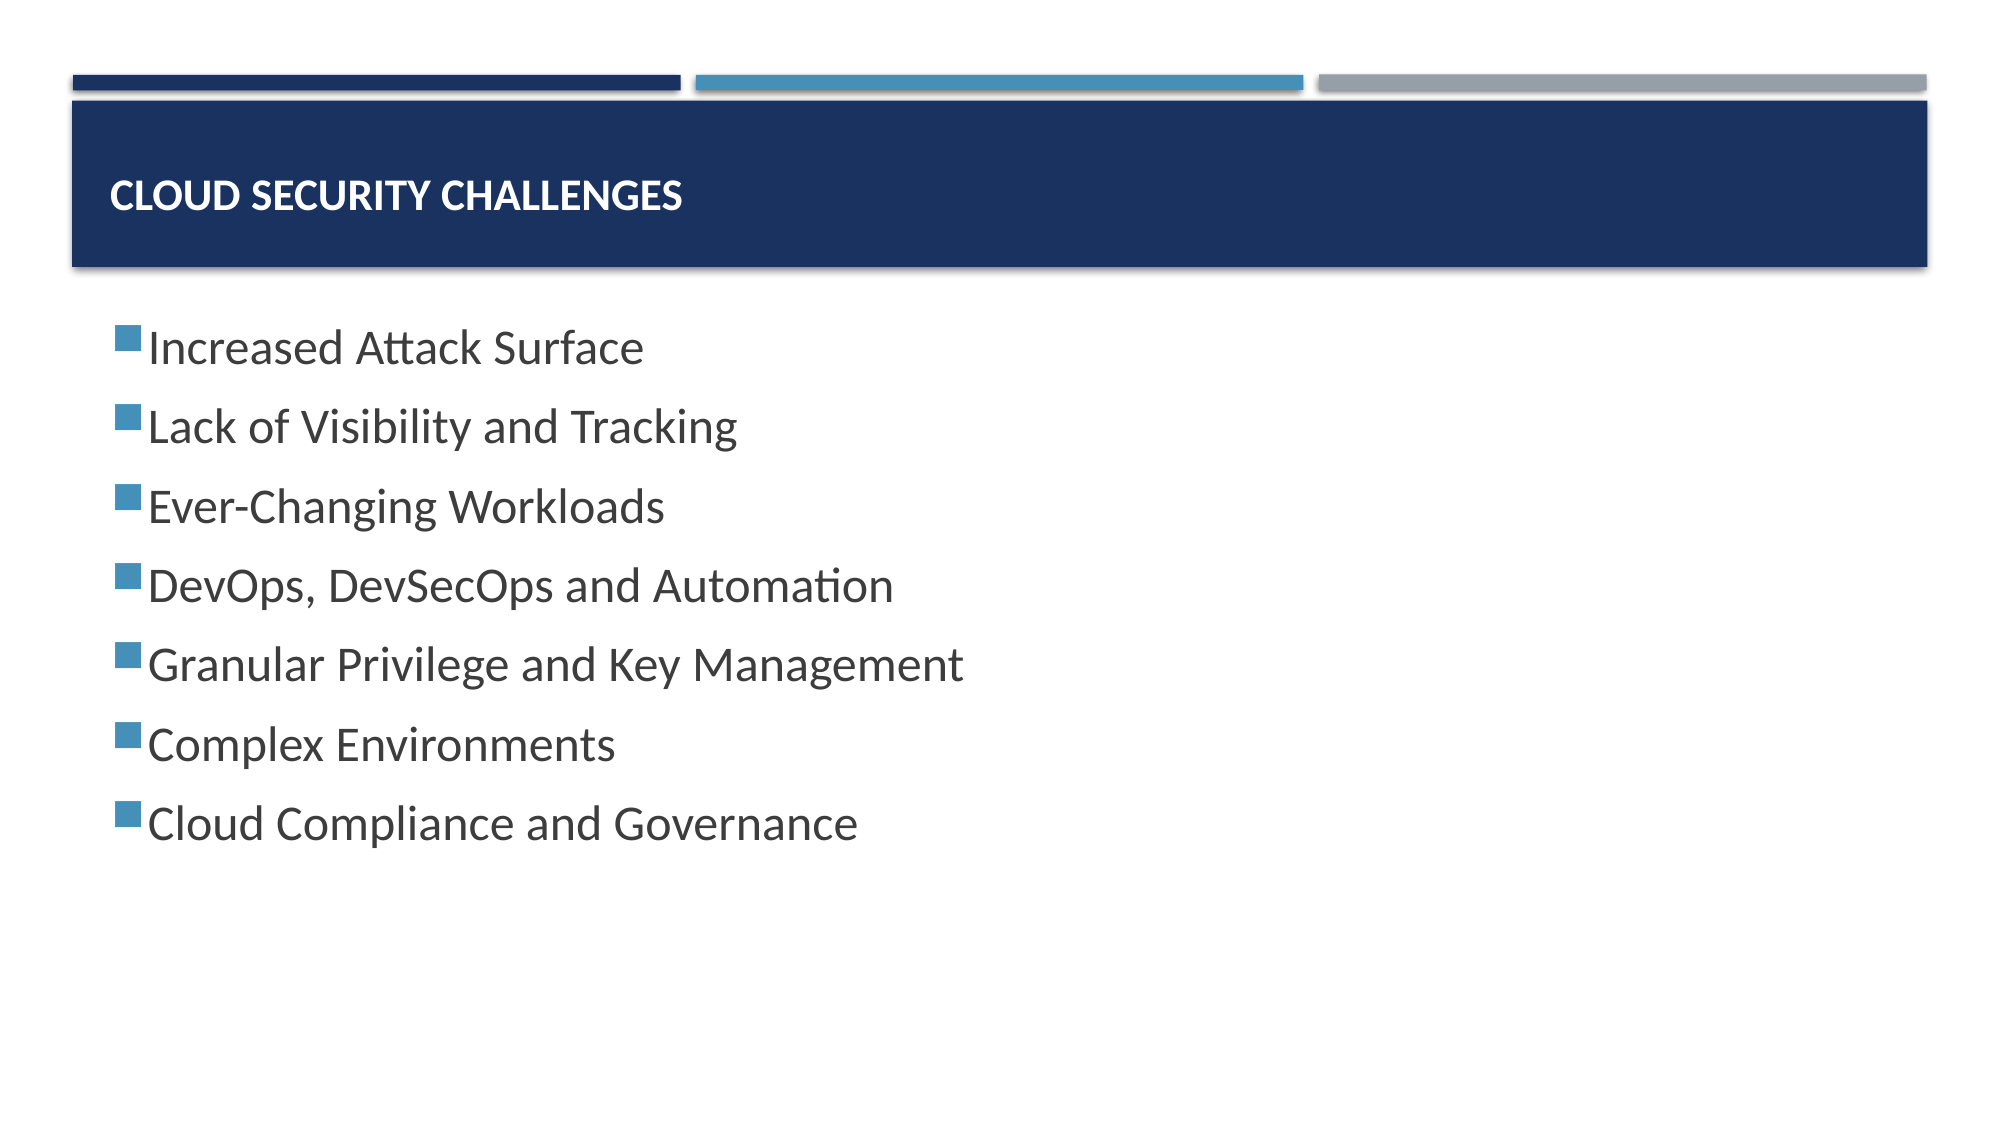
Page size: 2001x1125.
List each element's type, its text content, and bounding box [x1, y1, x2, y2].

title Cloud Security Challenges [95, 111, 1905, 227]
list Increased Attack Surface Lack of Visibility and Tracking Ever-Changing Workloads DevOps, DevSecOps and Automation Granular Privilege and Key Management Complex Environments Cloud Compliance and Governance [95, 306, 1905, 965]
